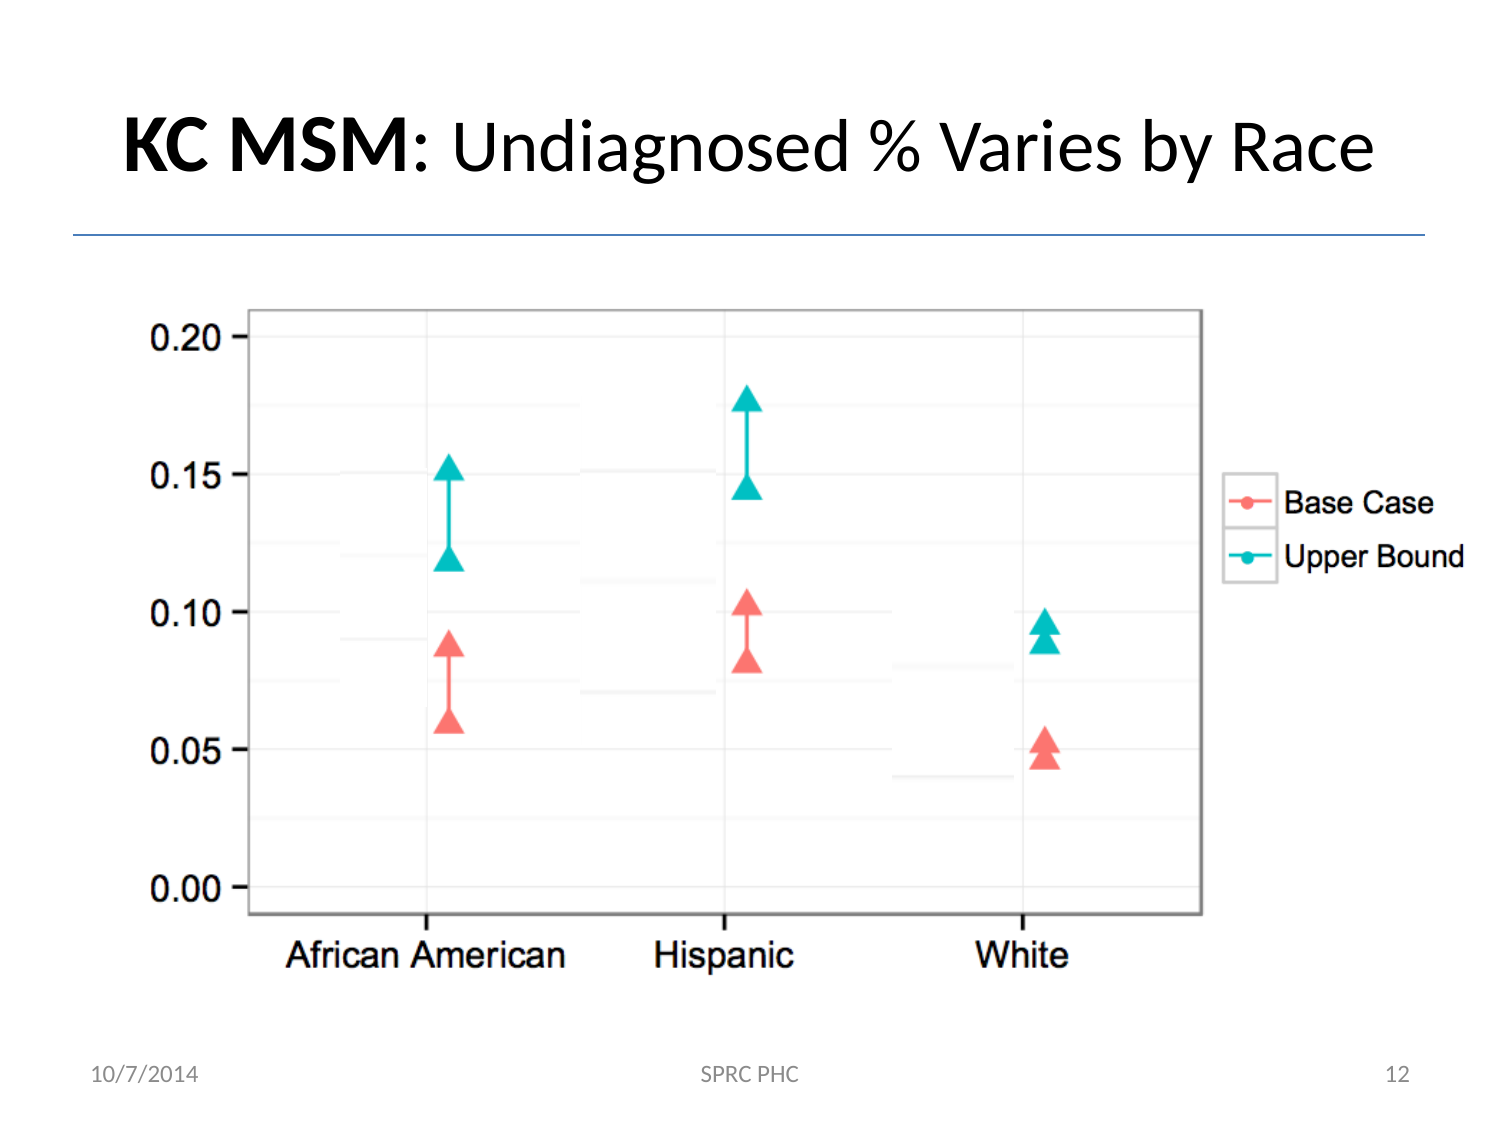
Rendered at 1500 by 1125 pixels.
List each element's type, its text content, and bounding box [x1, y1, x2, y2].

title KC MSM: Undiagnosed % Varies by Race [75, 45, 1425, 233]
slide_number 12 [1074, 1042, 1425, 1103]
picture [1217, 466, 1475, 588]
picture [150, 305, 1216, 978]
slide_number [75, 1042, 425, 1103]
footer SPRC PHC [512, 1042, 988, 1103]
